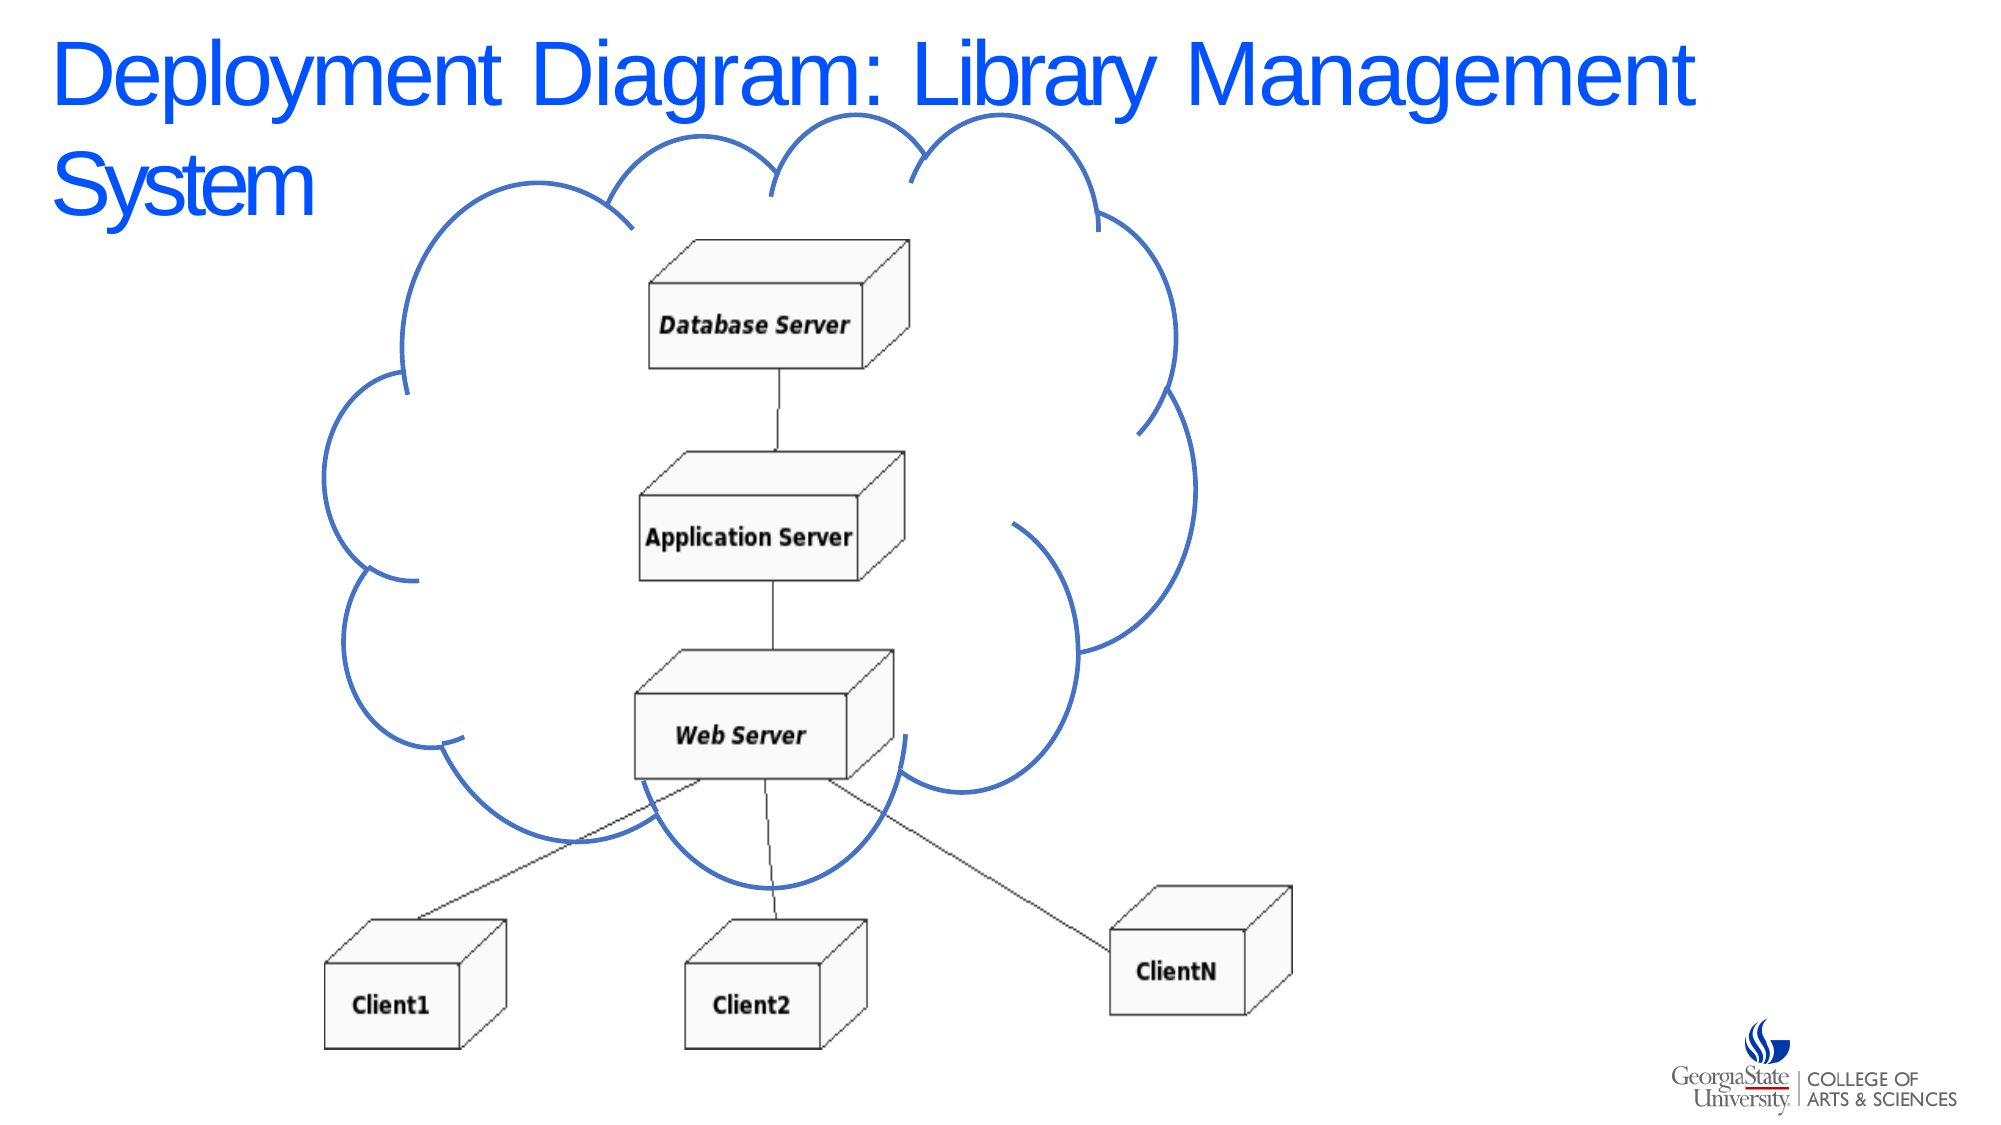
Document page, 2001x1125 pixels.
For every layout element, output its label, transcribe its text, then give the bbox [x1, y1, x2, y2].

picture [324, 239, 1293, 1050]
text_box [434, 113, 1141, 239]
title Deployment Diagram: Library Management System [0, 0, 1832, 234]
picture [1671, 1005, 1959, 1121]
